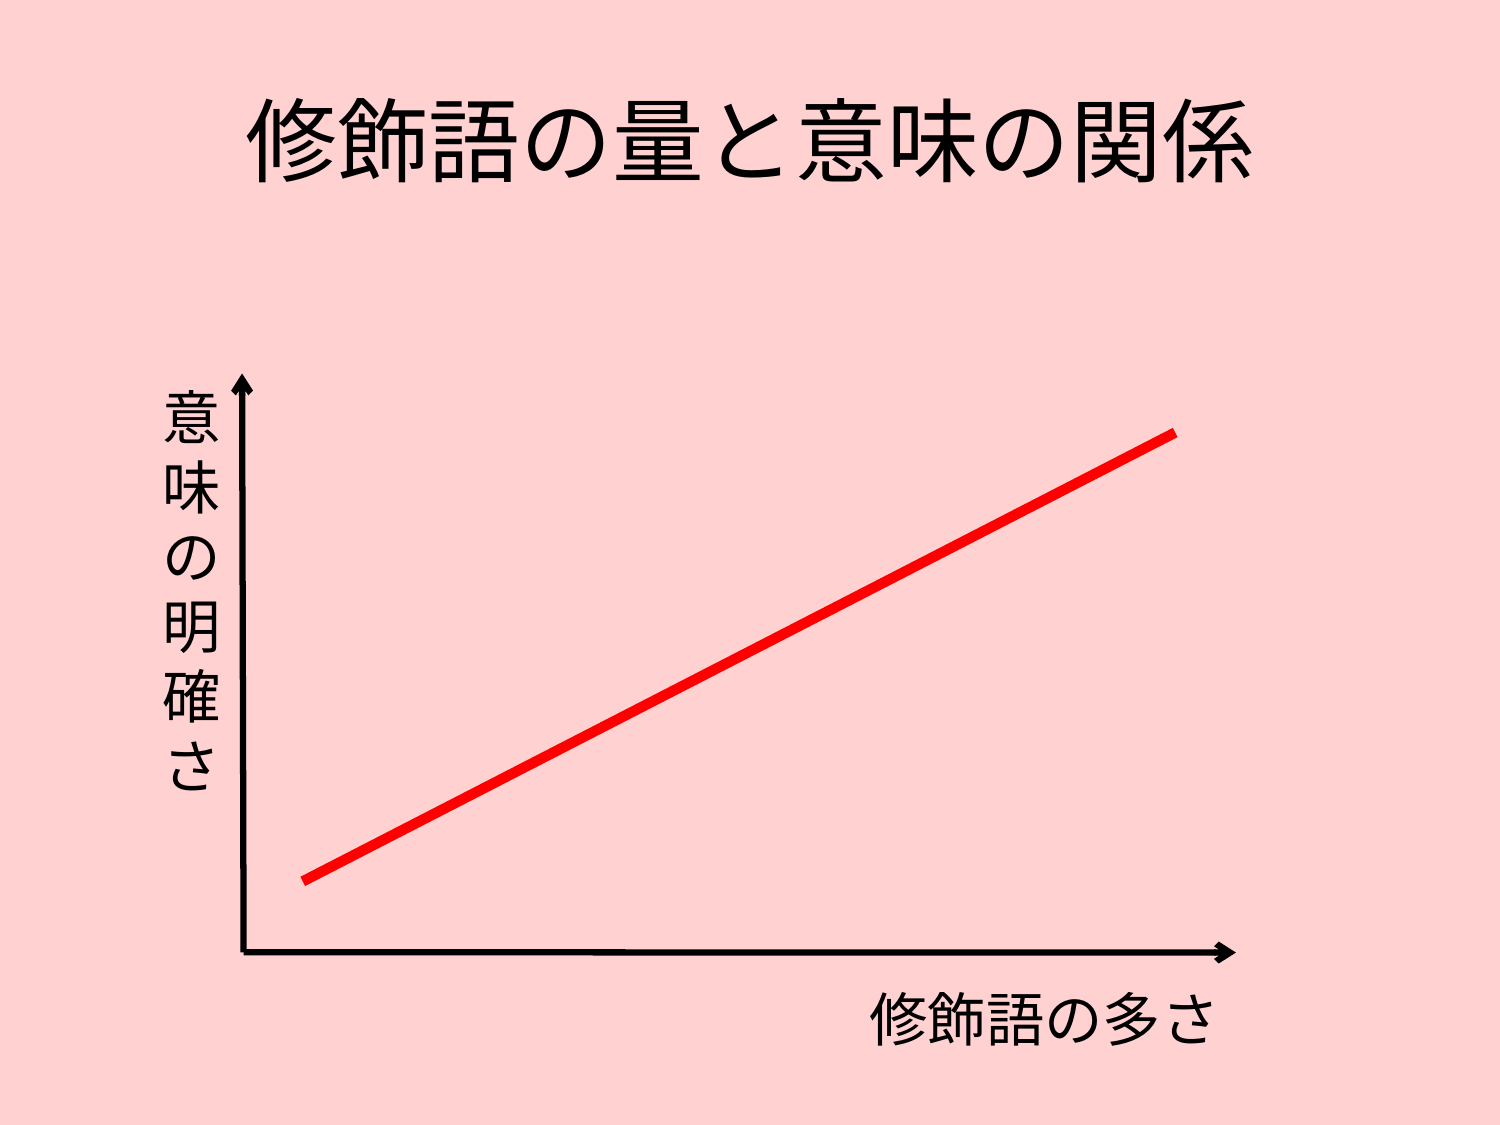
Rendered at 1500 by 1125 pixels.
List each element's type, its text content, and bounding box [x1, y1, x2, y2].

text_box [302, 432, 1176, 882]
list 意味の明確さ [147, 673, 232, 835]
text_box 修飾語の多さ [667, 975, 1235, 1071]
list 意味の明確さ [147, 373, 232, 660]
title 修飾語の量と意味の関係 [75, 45, 1425, 233]
